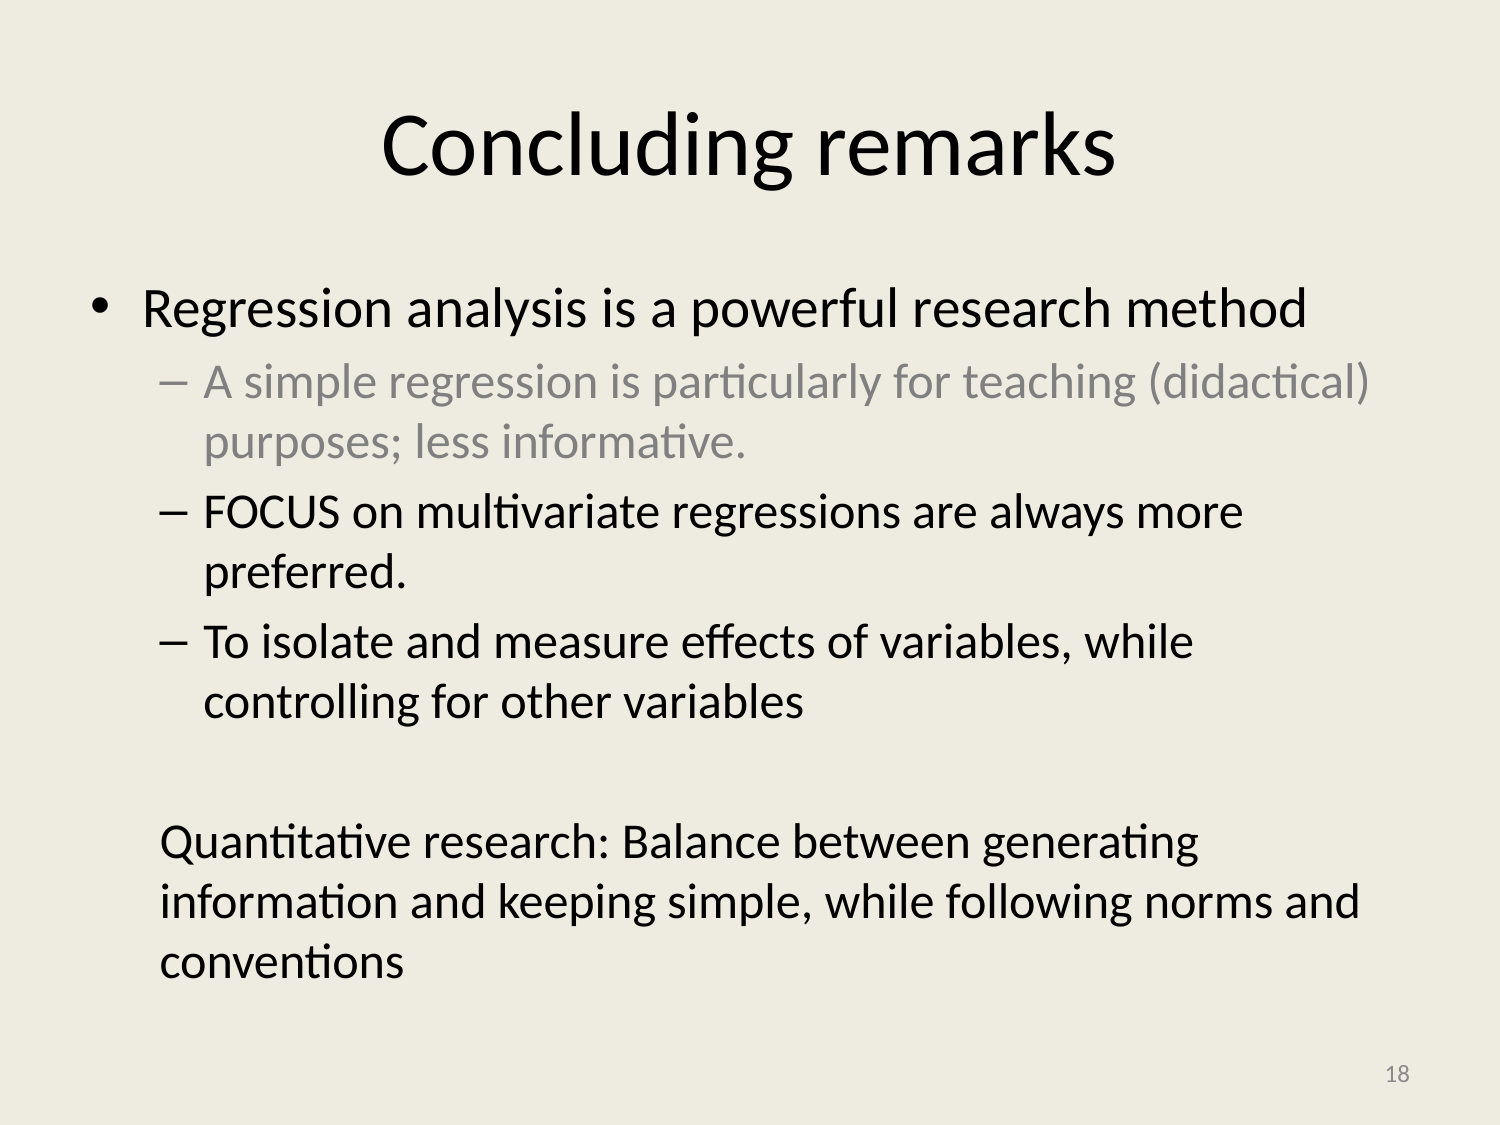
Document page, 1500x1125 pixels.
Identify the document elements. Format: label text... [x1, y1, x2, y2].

list Regression analysis is a powerful research method A simple regression is particularly for teaching (didactical) purposes; less informative. FOCUS on multivariate regressions are always more preferred. To isolate and measure effects of variables, while controlling for other variables Quantitative research: Balance between generating information and keeping simple, while following norms and conventions [75, 262, 1425, 1005]
title Concluding remarks [75, 45, 1425, 233]
slide_number 18 [1074, 1042, 1425, 1103]
